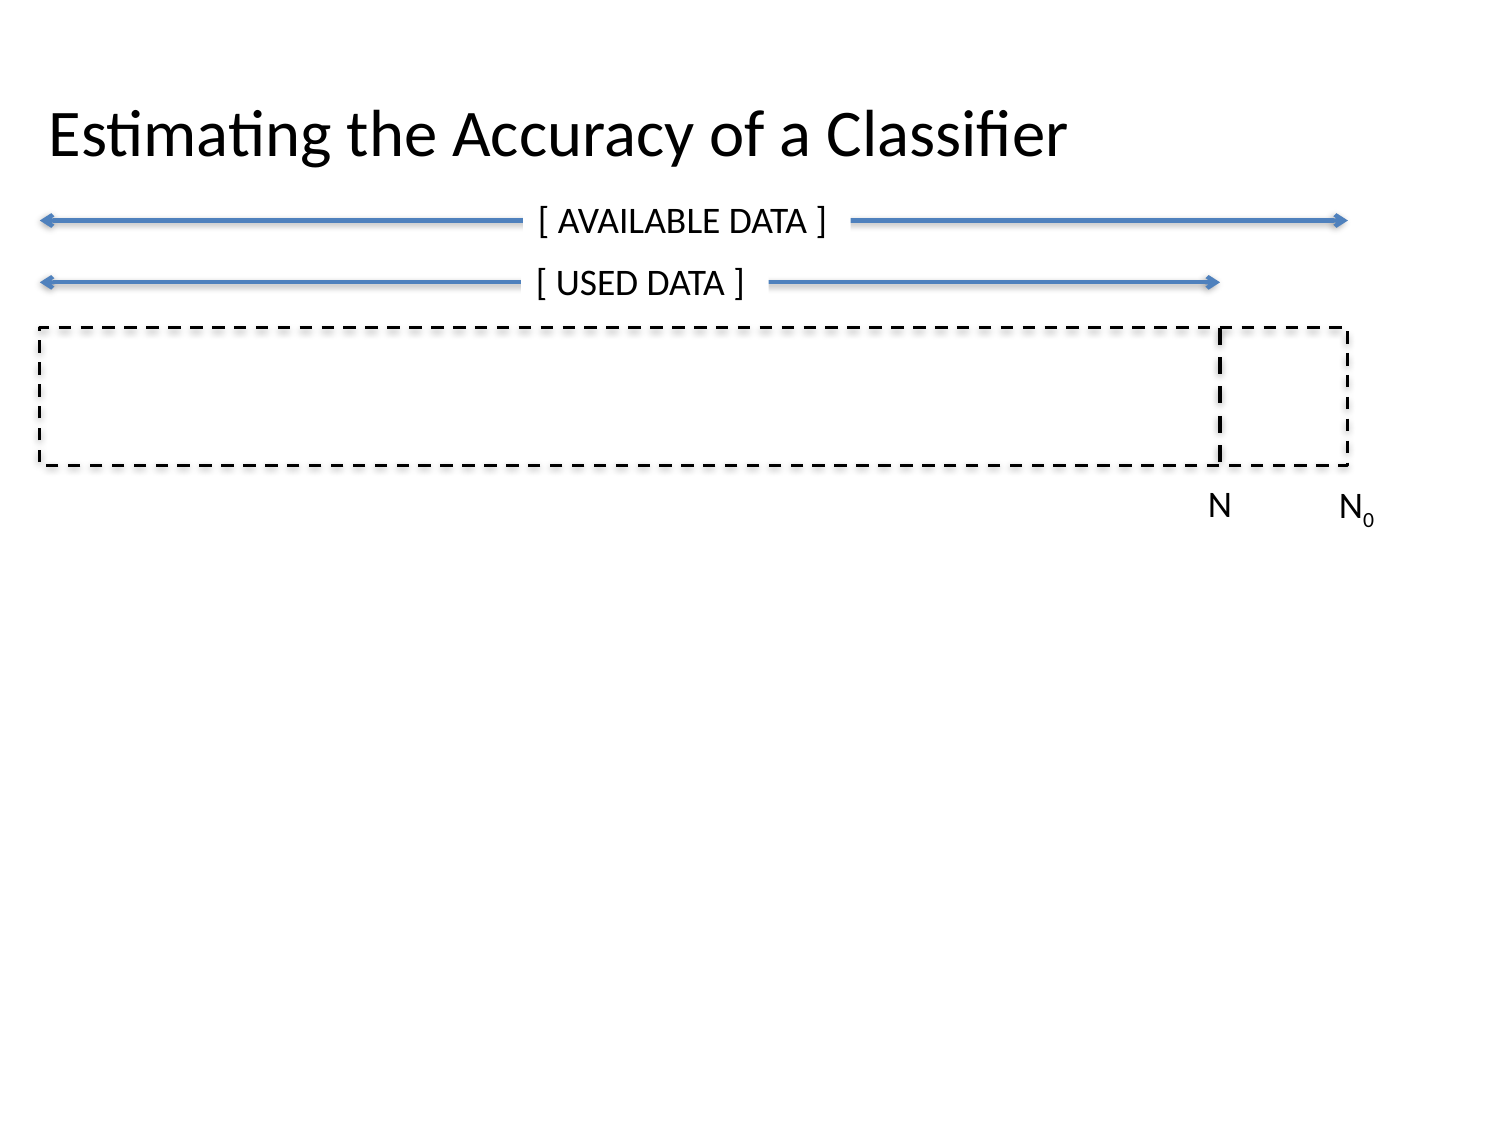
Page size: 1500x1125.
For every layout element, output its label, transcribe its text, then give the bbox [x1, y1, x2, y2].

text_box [39, 250, 1248, 534]
text_box Estimating the Accuracy of a Classifier [34, 82, 1085, 178]
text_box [39, 188, 1391, 535]
